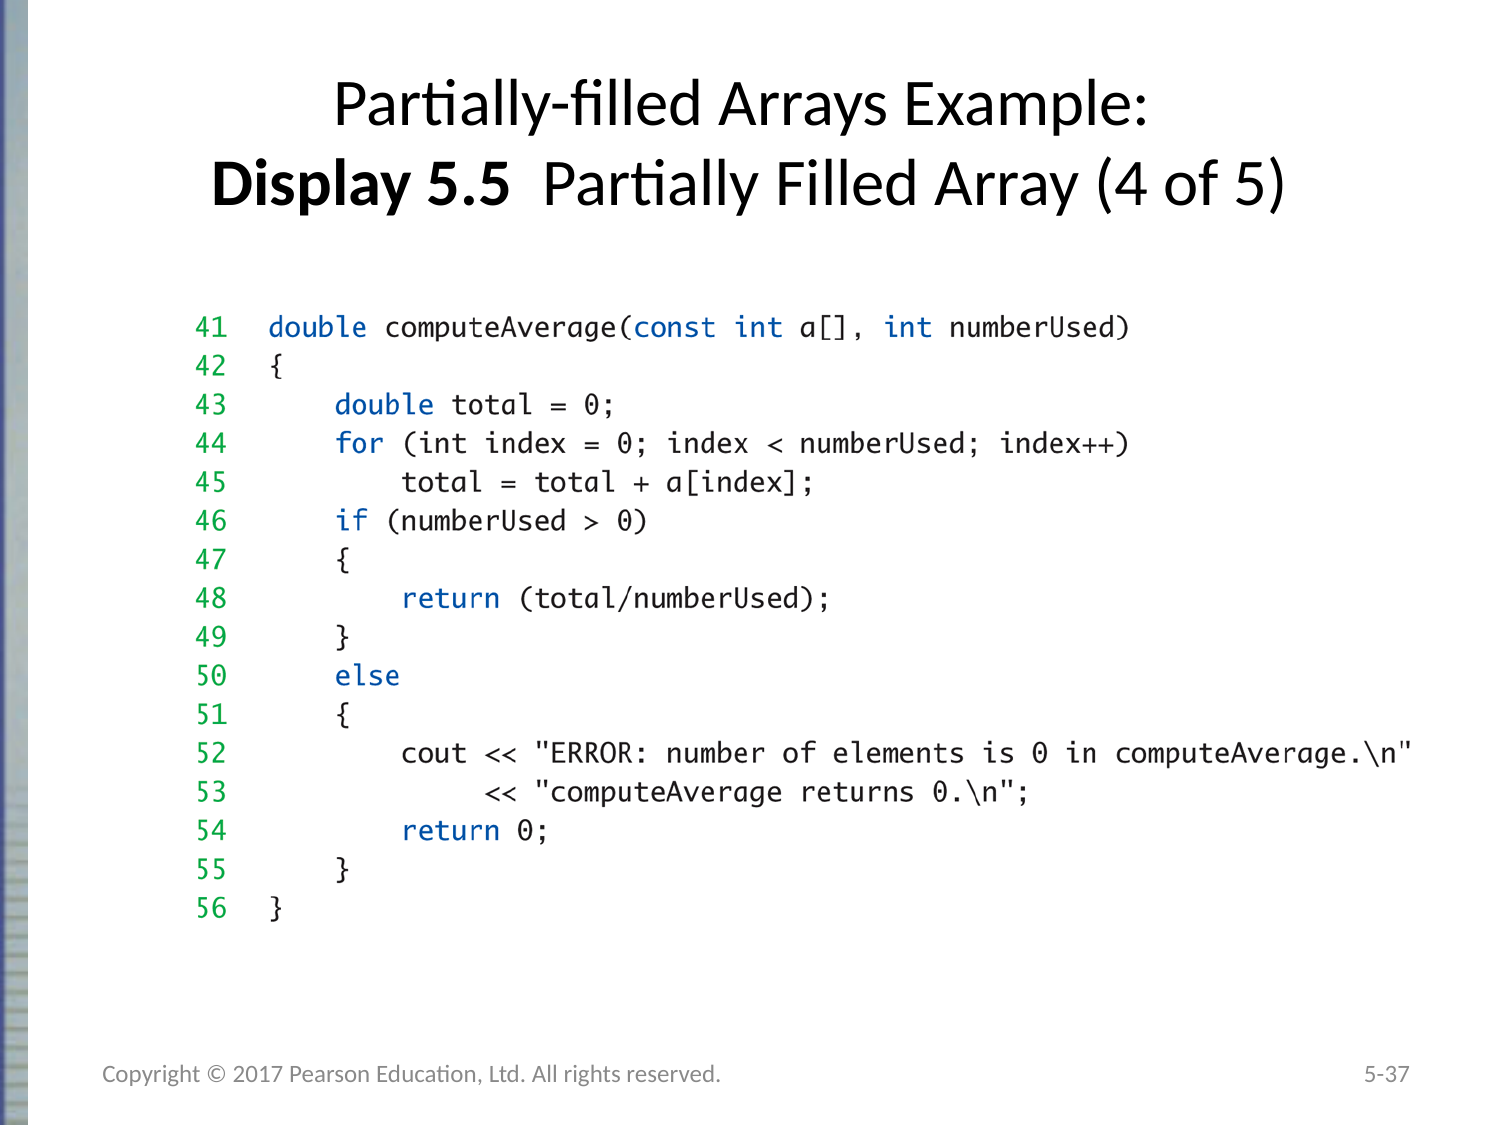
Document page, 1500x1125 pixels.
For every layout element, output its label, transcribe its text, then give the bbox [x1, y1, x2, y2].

slide_number 5-37 [1074, 1042, 1425, 1103]
title Partially-filled Arrays Example: Display 5.5 Partially Filled Array (4 of 5) [75, 45, 1425, 233]
picture [0, 0, 28, 1125]
footer Copyright © 2017 Pearson Education, Ltd. All rights reserved. [75, 1042, 750, 1103]
picture [164, 299, 1440, 937]
